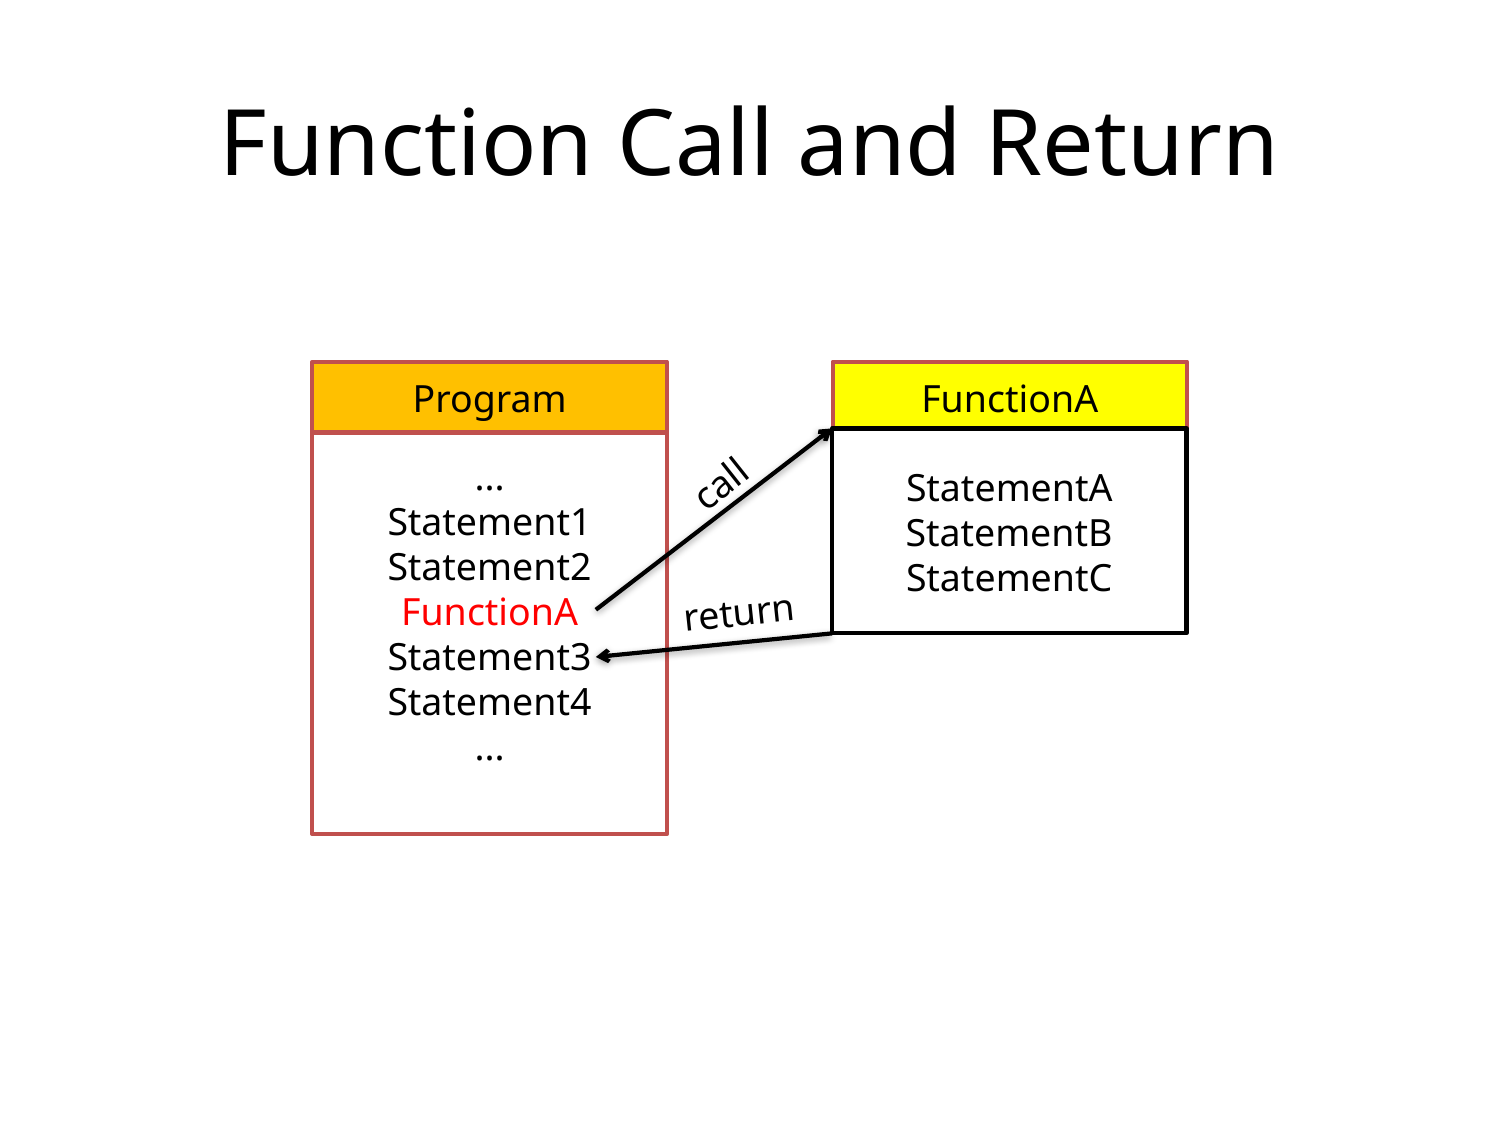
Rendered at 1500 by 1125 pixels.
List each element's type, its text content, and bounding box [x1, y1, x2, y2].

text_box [312, 361, 1188, 835]
title Function Call and Return [75, 45, 1425, 233]
